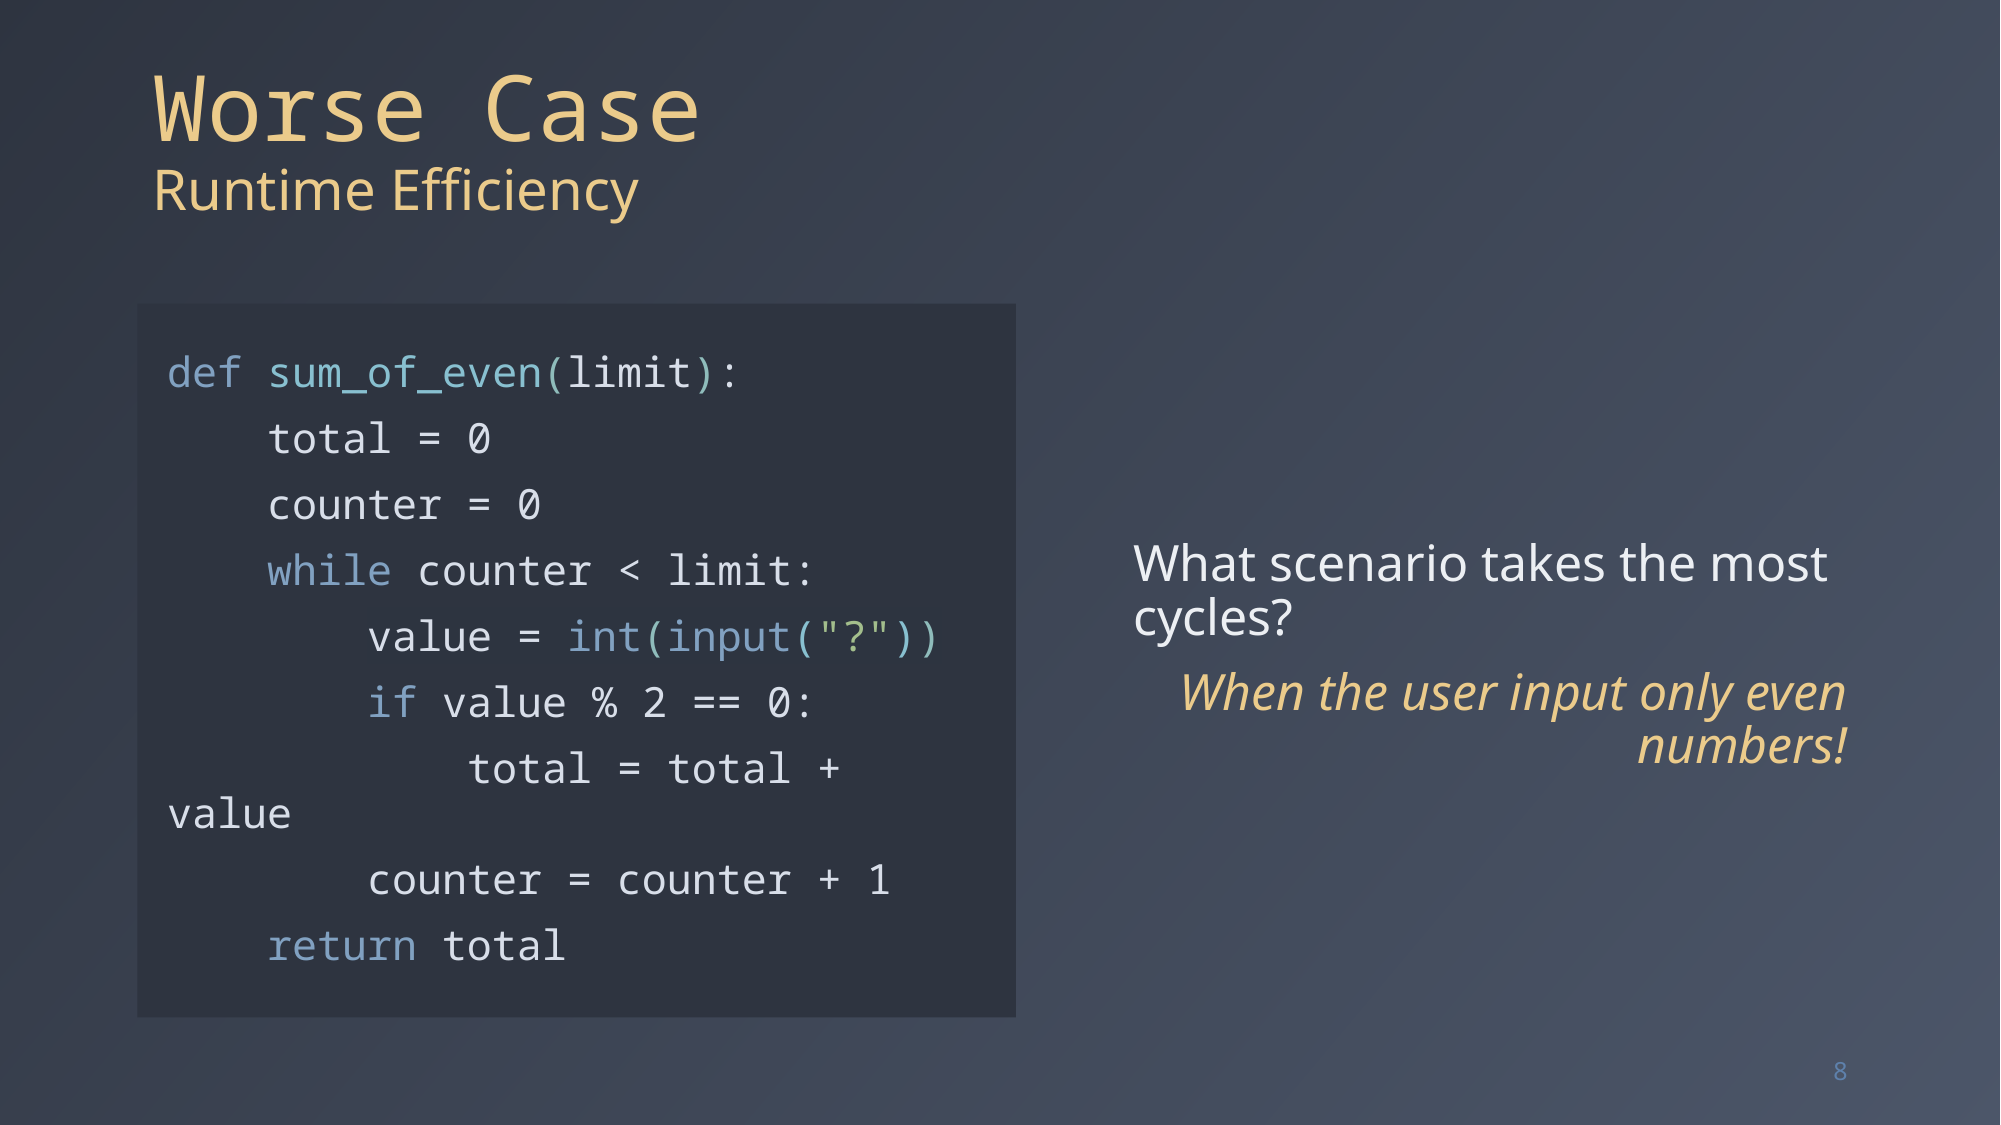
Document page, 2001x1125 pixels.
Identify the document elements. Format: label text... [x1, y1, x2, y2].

list What scenario takes the most cycles? When the user input only even numbers! [1118, 299, 1863, 1014]
title Worse Case Runtime Efficiency [137, 26, 1863, 230]
slide_number 8 [1738, 1042, 1863, 1103]
list def sum_of_even(limit): total = 0 counter = 0 while counter < limit: value = int(input("?")) if value % 2 == 0: total = total + value counter = counter + 1 return total [137, 303, 1016, 1018]
